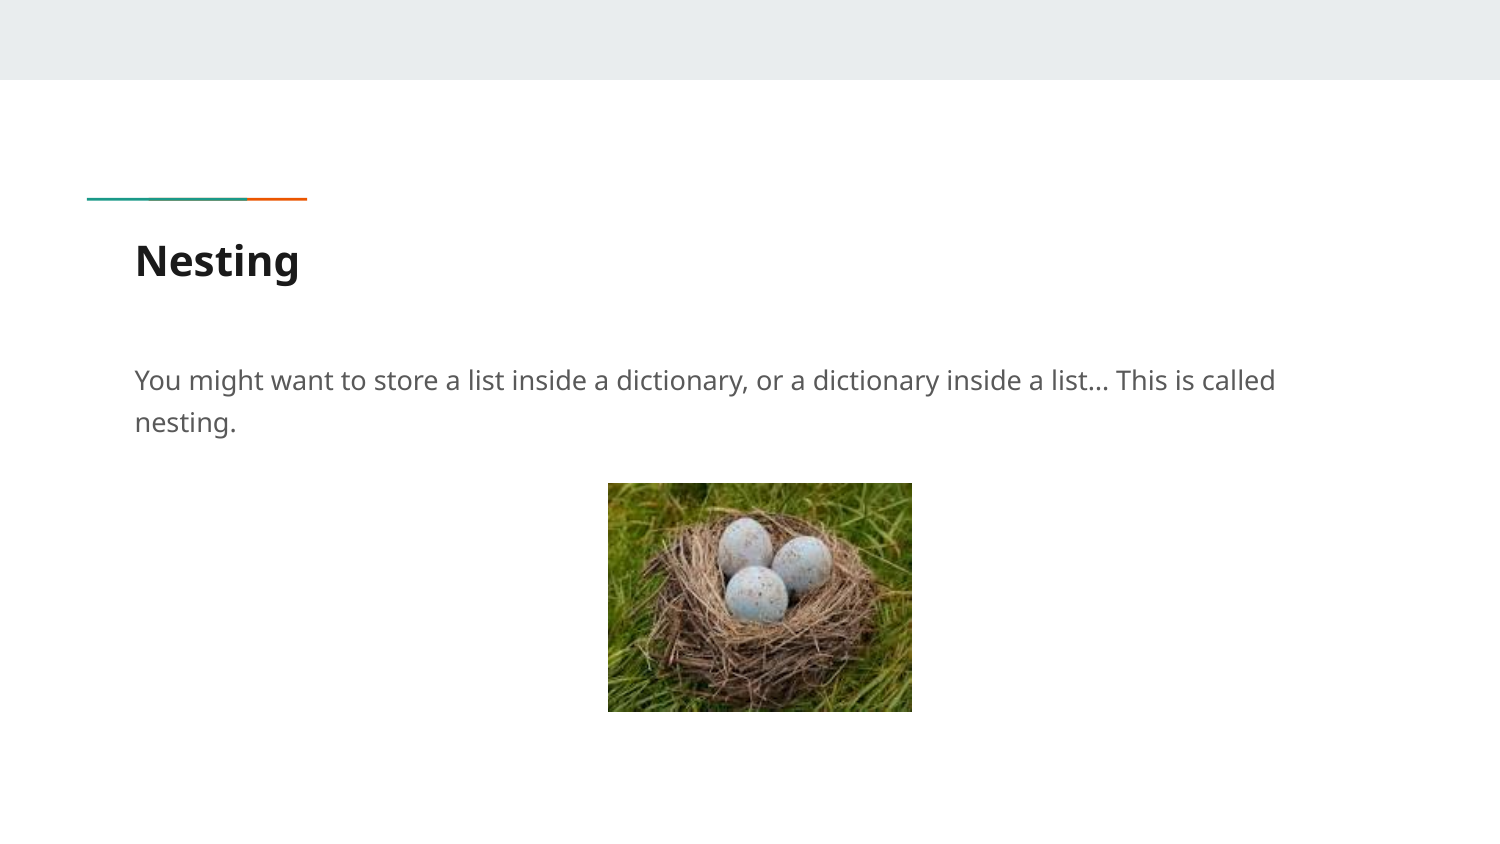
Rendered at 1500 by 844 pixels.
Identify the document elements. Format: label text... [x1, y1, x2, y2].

picture [607, 483, 912, 713]
list You might want to store a list inside a dictionary, or a dictionary inside a list… This is called nesting. [119, 341, 1381, 712]
title Nesting [119, 216, 1381, 305]
